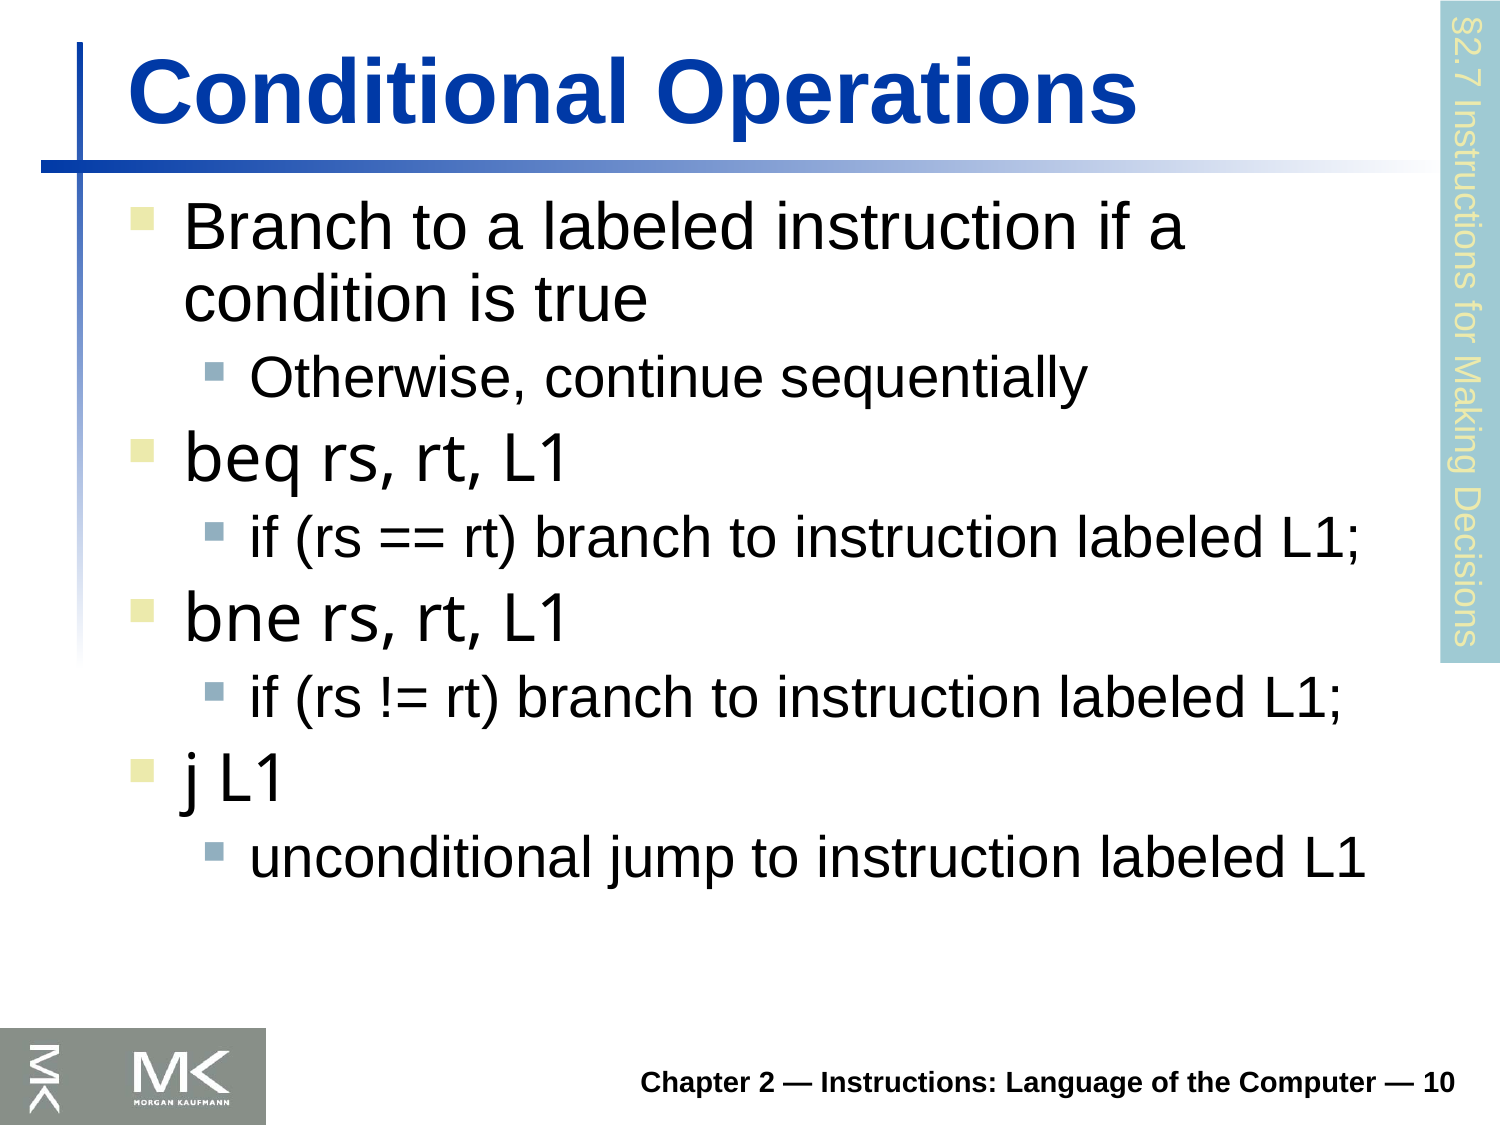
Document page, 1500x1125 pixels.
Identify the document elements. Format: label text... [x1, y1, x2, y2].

picture [0, 1028, 266, 1125]
text_box §2.7 Instructions for Making Decisions [1440, 0, 1500, 663]
list Branch to a labeled instruction if a condition is true Otherwise, continue sequentially beq rs, rt, L1 if (rs == rt) branch to instruction labeled L1; bne rs, rt, L1 if (rs != rt) branch to instruction labeled L1; j L1 unconditional jump to instruction labeled L1 [112, 184, 1469, 1024]
title Conditional Operations [112, 23, 1440, 149]
footer Chapter 2 — Instructions: Language of the Computer — 10 [277, 1046, 1471, 1106]
